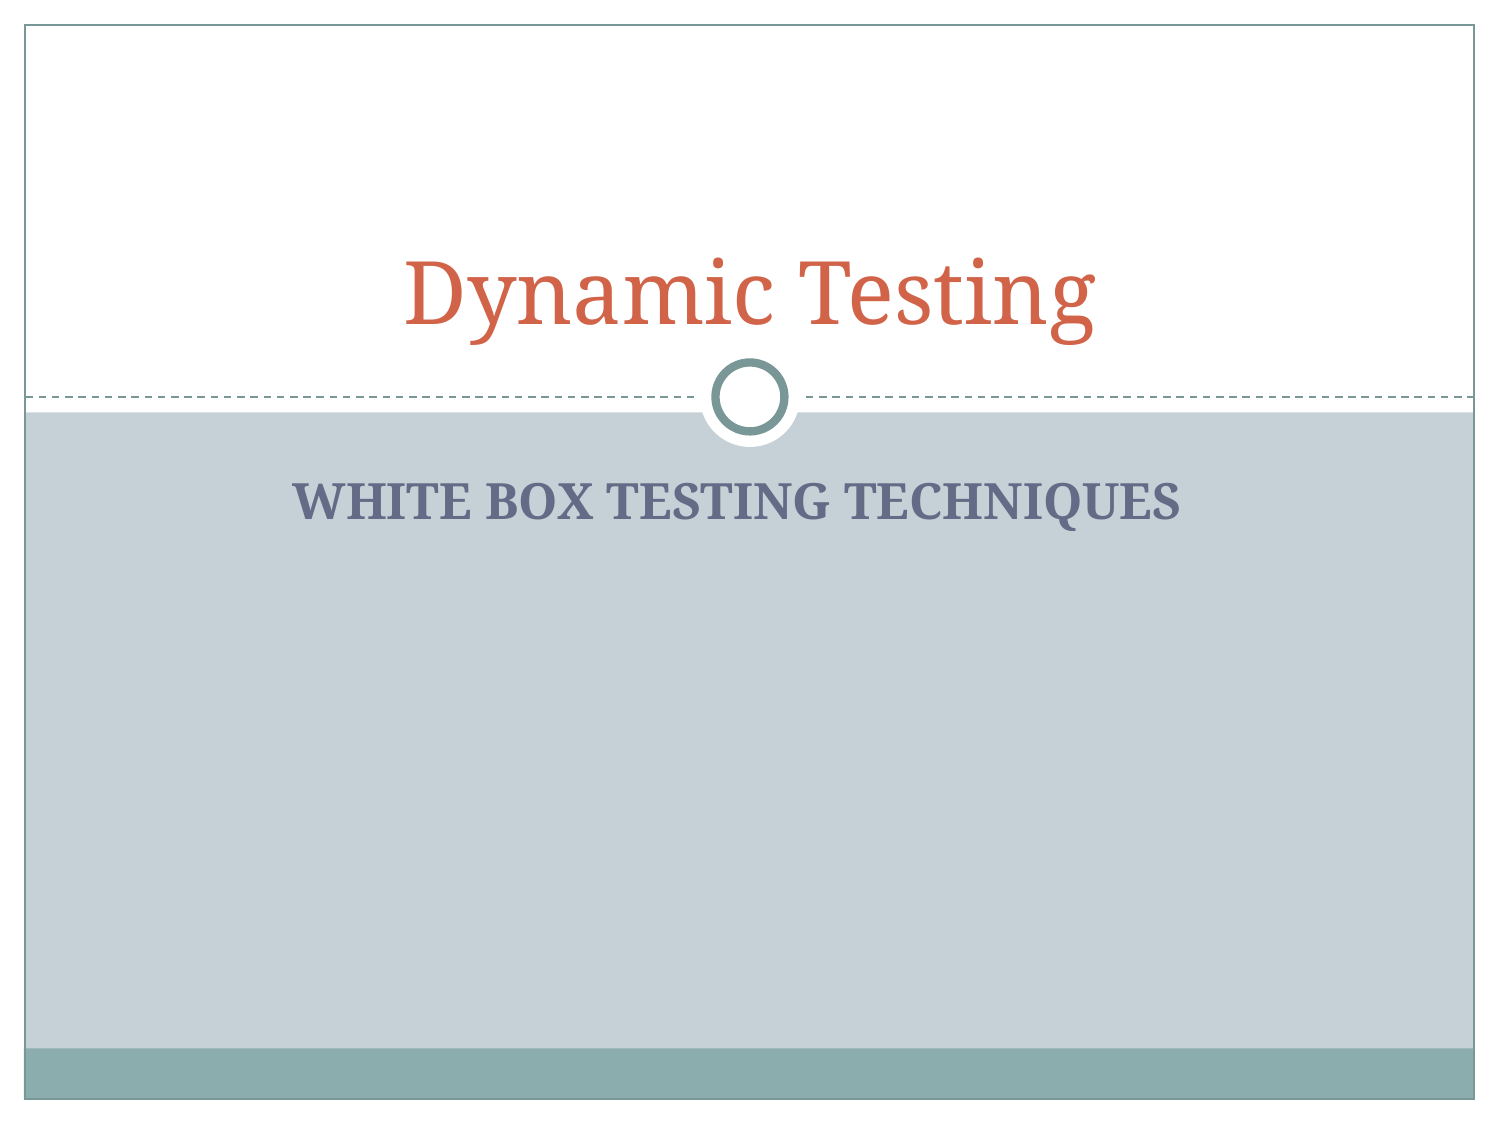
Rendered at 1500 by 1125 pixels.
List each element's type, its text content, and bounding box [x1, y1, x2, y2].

title Dynamic Testing [112, 62, 1388, 350]
subtitle WHITE BOX TESTING TECHNIQUES [75, 462, 1400, 750]
